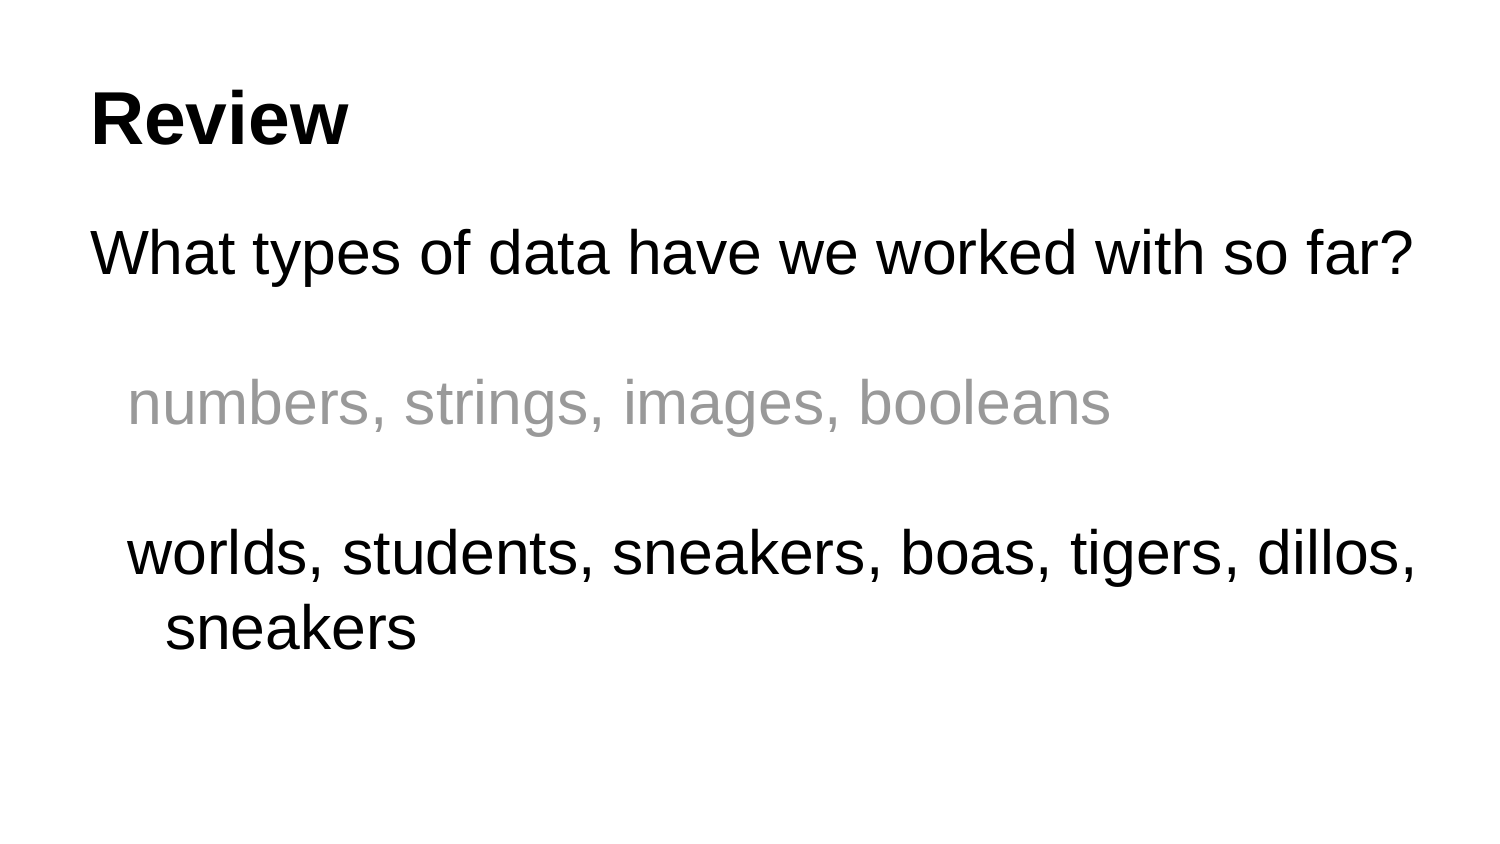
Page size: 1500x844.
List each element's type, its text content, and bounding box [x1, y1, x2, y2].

title Review [75, 33, 1425, 175]
list What types of data have we worked with so far? numbers, strings, images, booleans worlds, students, sneakers, boas, tigers, dillos, sneakers [75, 196, 1500, 808]
